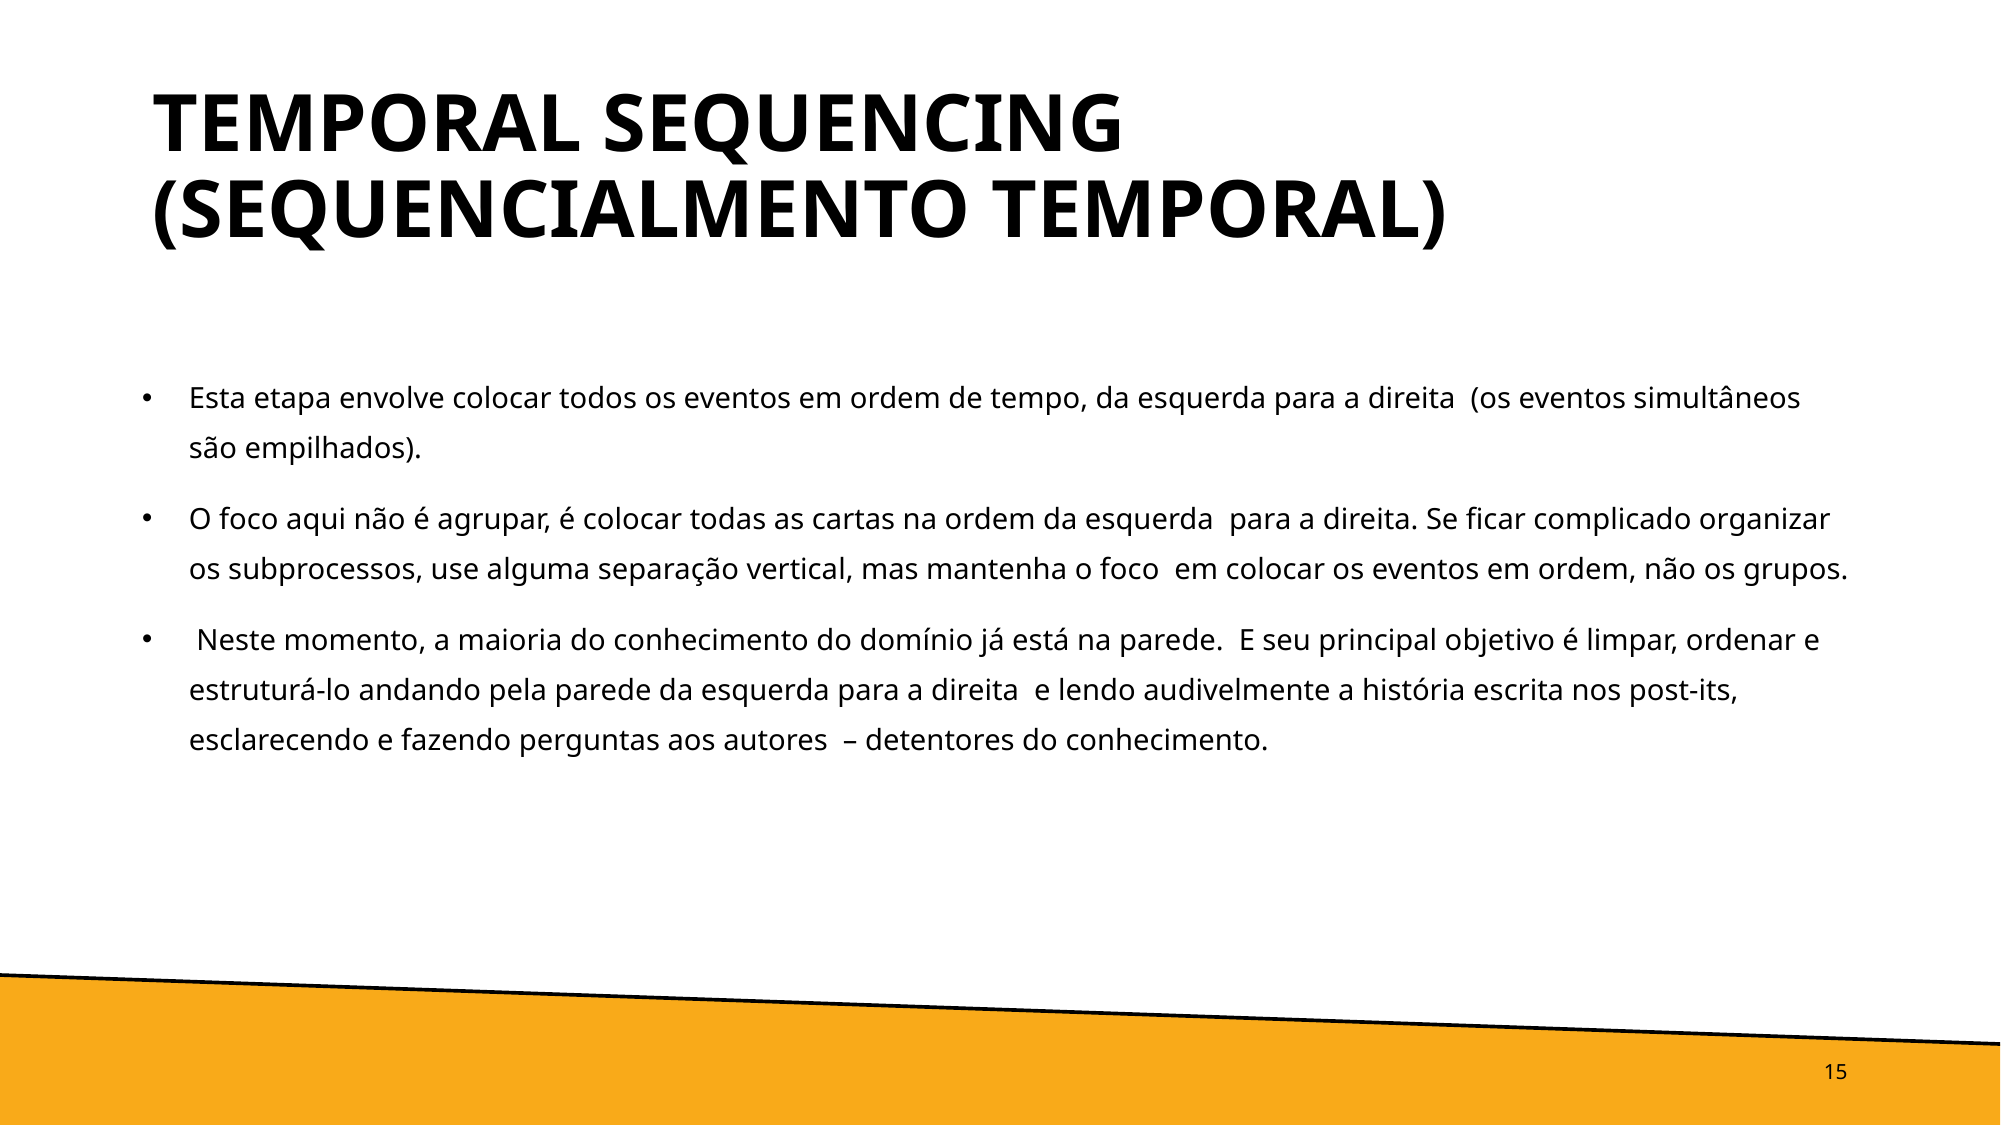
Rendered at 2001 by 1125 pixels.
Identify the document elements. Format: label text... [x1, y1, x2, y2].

slide_number 15 [1412, 1042, 1863, 1103]
title Temporal Sequencing (Sequencialmento temporal) [137, 59, 1863, 278]
list Esta etapa envolve colocar todos os eventos em ordem de tempo, da esquerda para a direita (os eventos simultâneos são empilhados). O foco aqui não é agrupar, é colocar todas as cartas na ordem da esquerda para a direita. Se ficar complicado organizar os subprocessos, use alguma separação vertical, mas mantenha o foco em colocar os eventos em ordem, não os grupos. Neste momento, a maioria do conhecimento do domínio já está na parede. E seu principal objetivo é limpar, ordenar e estruturá-lo andando pela parede da esquerda para a direita e lendo audivelmente a história escrita nos post-its, esclarecendo e fazendo perguntas aos autores – detentores do conhecimento. [127, 356, 1873, 863]
